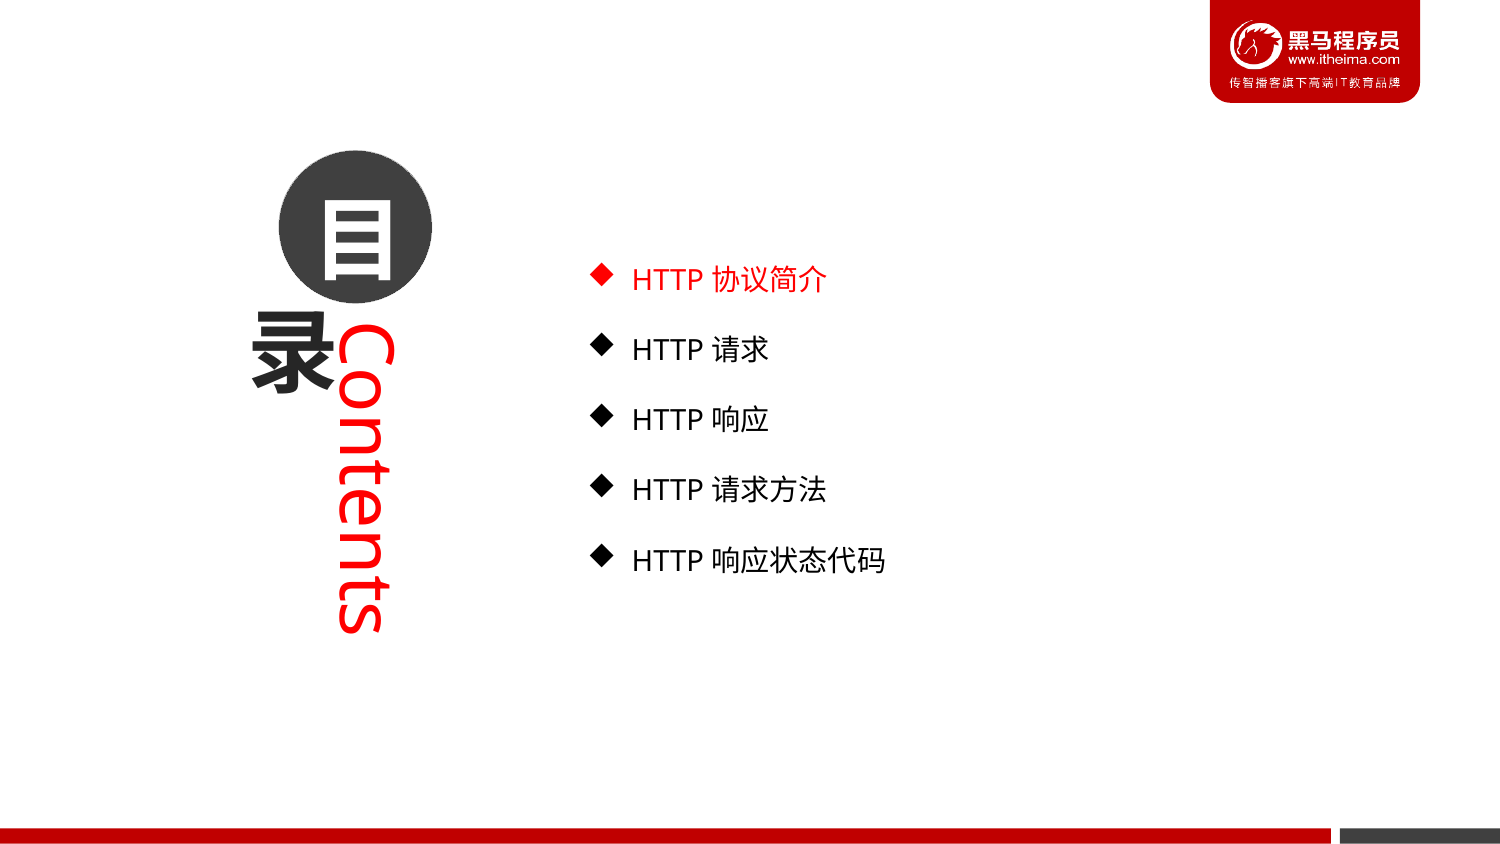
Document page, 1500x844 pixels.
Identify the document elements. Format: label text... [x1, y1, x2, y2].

picture [1211, 11, 1419, 97]
list HTTP协议简介 HTTP请求 HTTP响应 HTTP请求方法 HTTP响应状态代码 [572, 218, 1392, 660]
